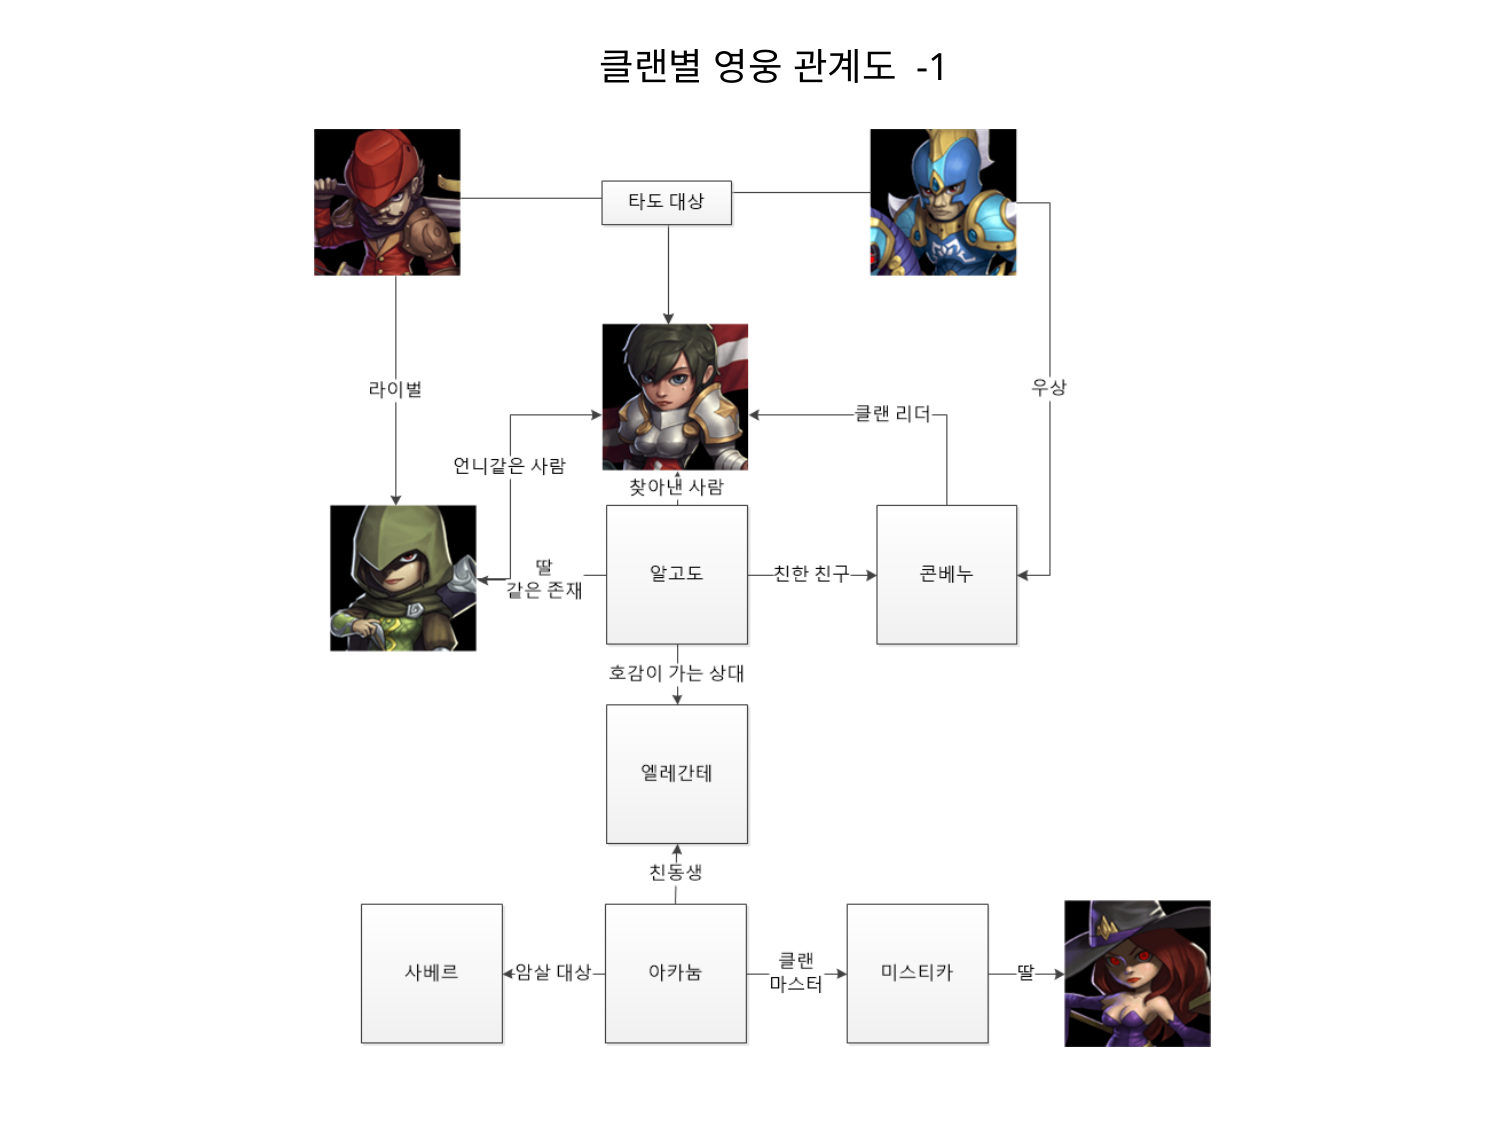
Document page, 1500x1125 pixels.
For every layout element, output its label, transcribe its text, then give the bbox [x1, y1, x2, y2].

picture [314, 129, 1211, 1047]
text_box 클랜별 영웅 관계도 -1 [584, 36, 965, 96]
